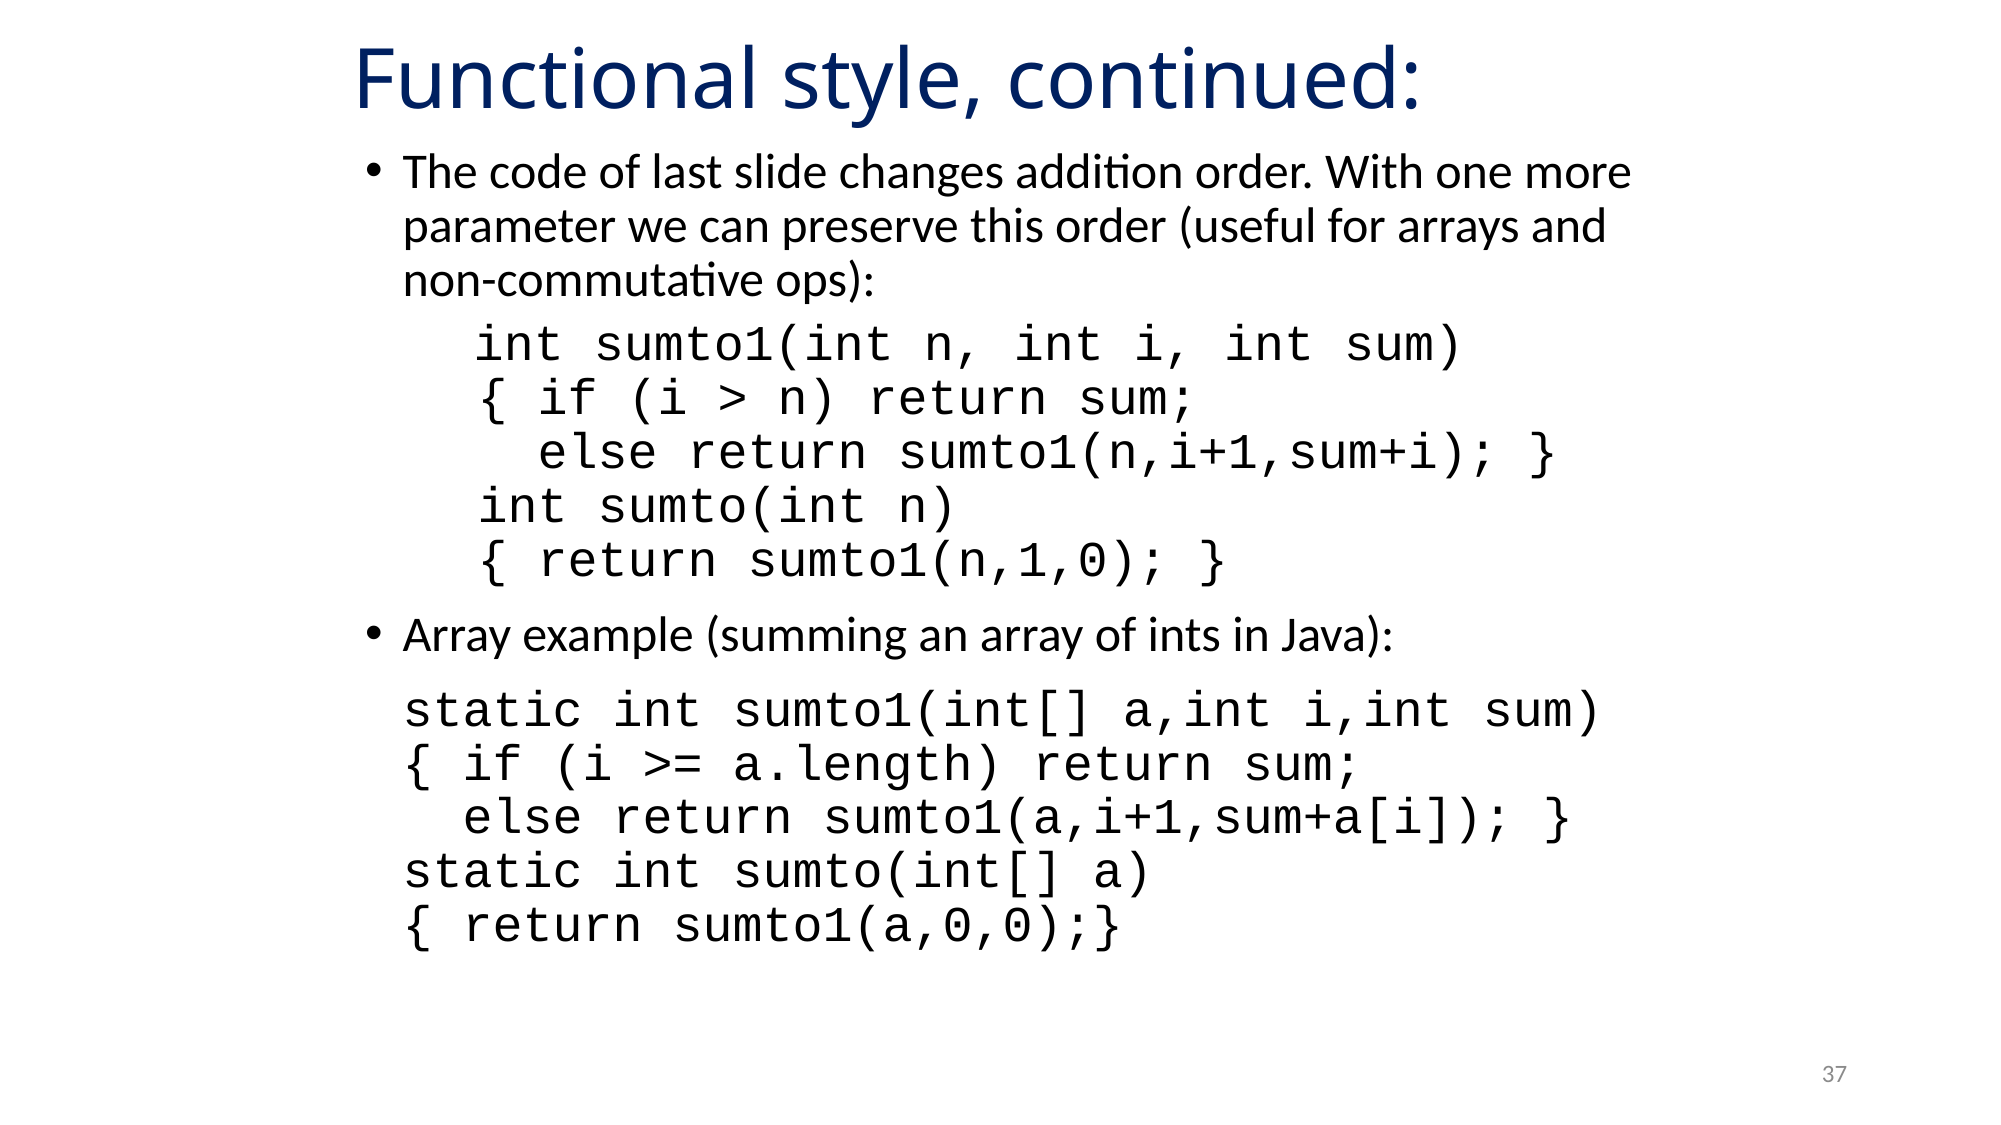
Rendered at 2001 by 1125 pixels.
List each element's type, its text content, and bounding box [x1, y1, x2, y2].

slide_number 37 [1412, 1042, 1863, 1103]
list The code of last slide changes addition order. With one more parameter we can preserve this order (useful for arrays and non-commutative ops): int sumto1(int n, int i, int sum) { if (i > n) return sum; else return sumto1(n,i+1,sum+i); } int sumto(int n) { return sumto1(n,1,0); } Array example (summing an array of ints in Java): static int sumto1(int[] a,int i,int sum) { if (i >= a.length) return sum; else return sumto1(a,i+1,sum+a[i]); } static int sumto(int[] a) { return sumto1(a,0,0);} [350, 137, 1675, 1025]
title Functional style, continued: [337, 0, 1613, 175]
